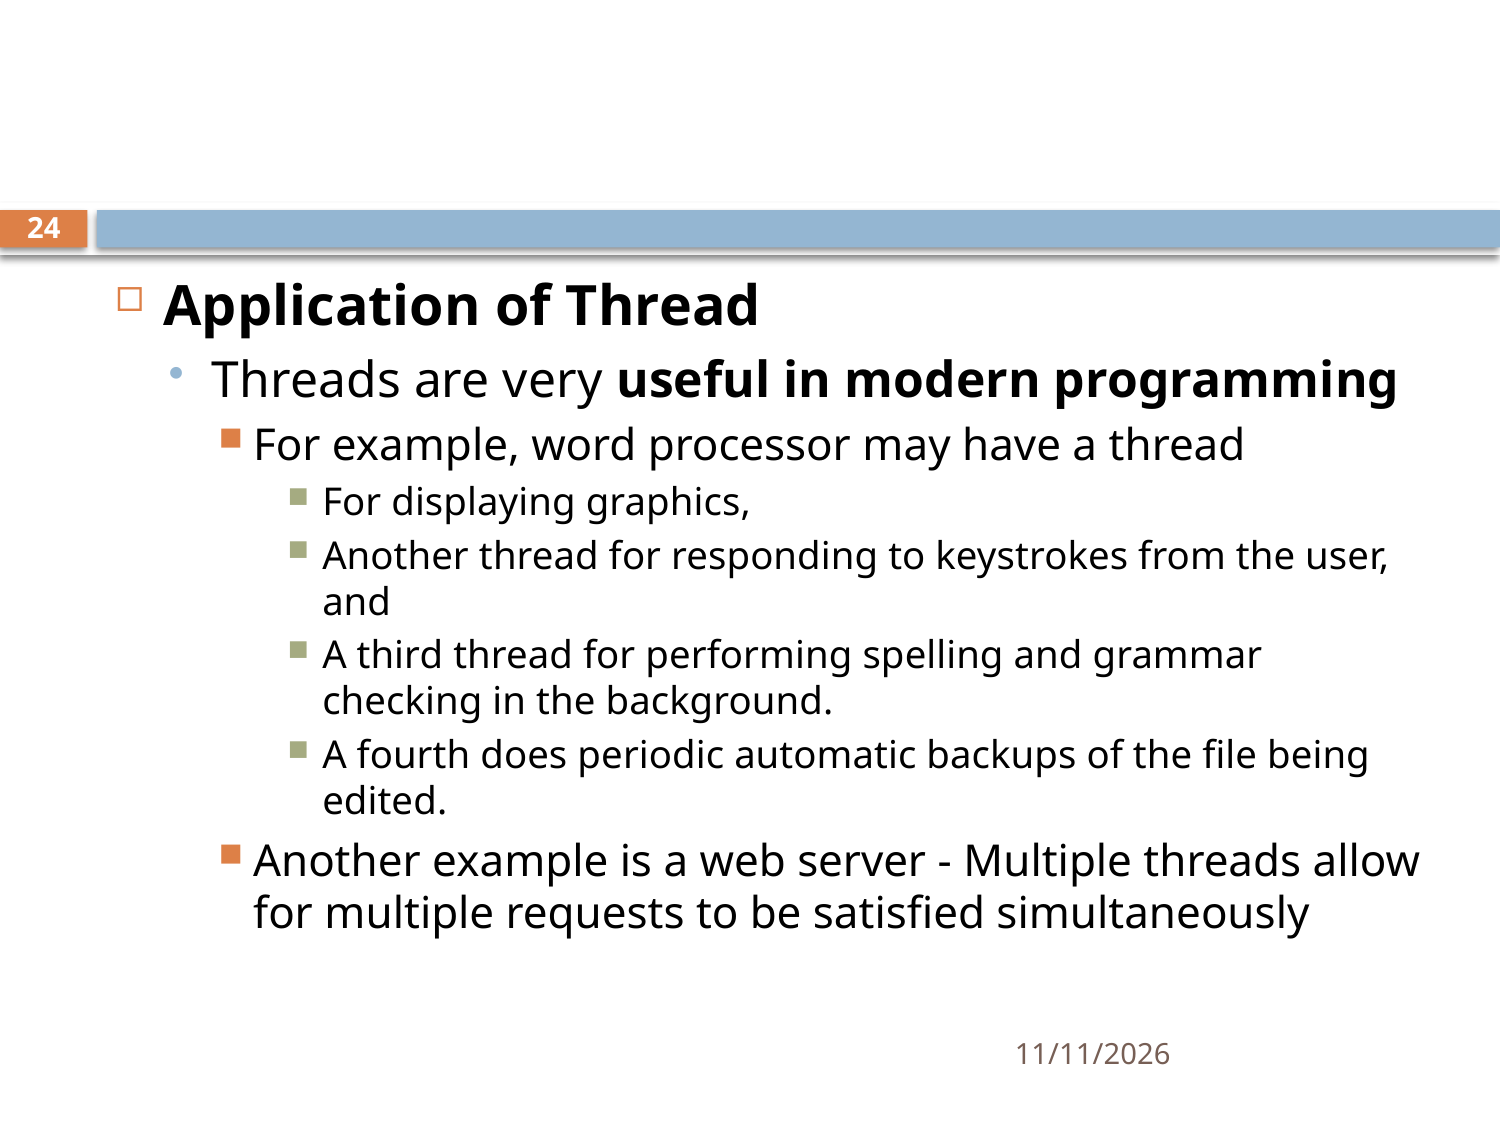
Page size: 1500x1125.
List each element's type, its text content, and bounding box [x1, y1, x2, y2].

slide_number 24 [0, 208, 88, 249]
list Application of Thread Threads are very useful in modern programming For example, word processor may have a thread For displaying graphics, Another thread for responding to keystrokes from the user, and A third thread for performing spelling and grammar checking in the background. A fourth does periodic automatic backups of the file being edited. Another example is a web server - Multiple threads allow for multiple requests to be satisfied simultaneously [100, 262, 1438, 1000]
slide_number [999, 1025, 1438, 1085]
